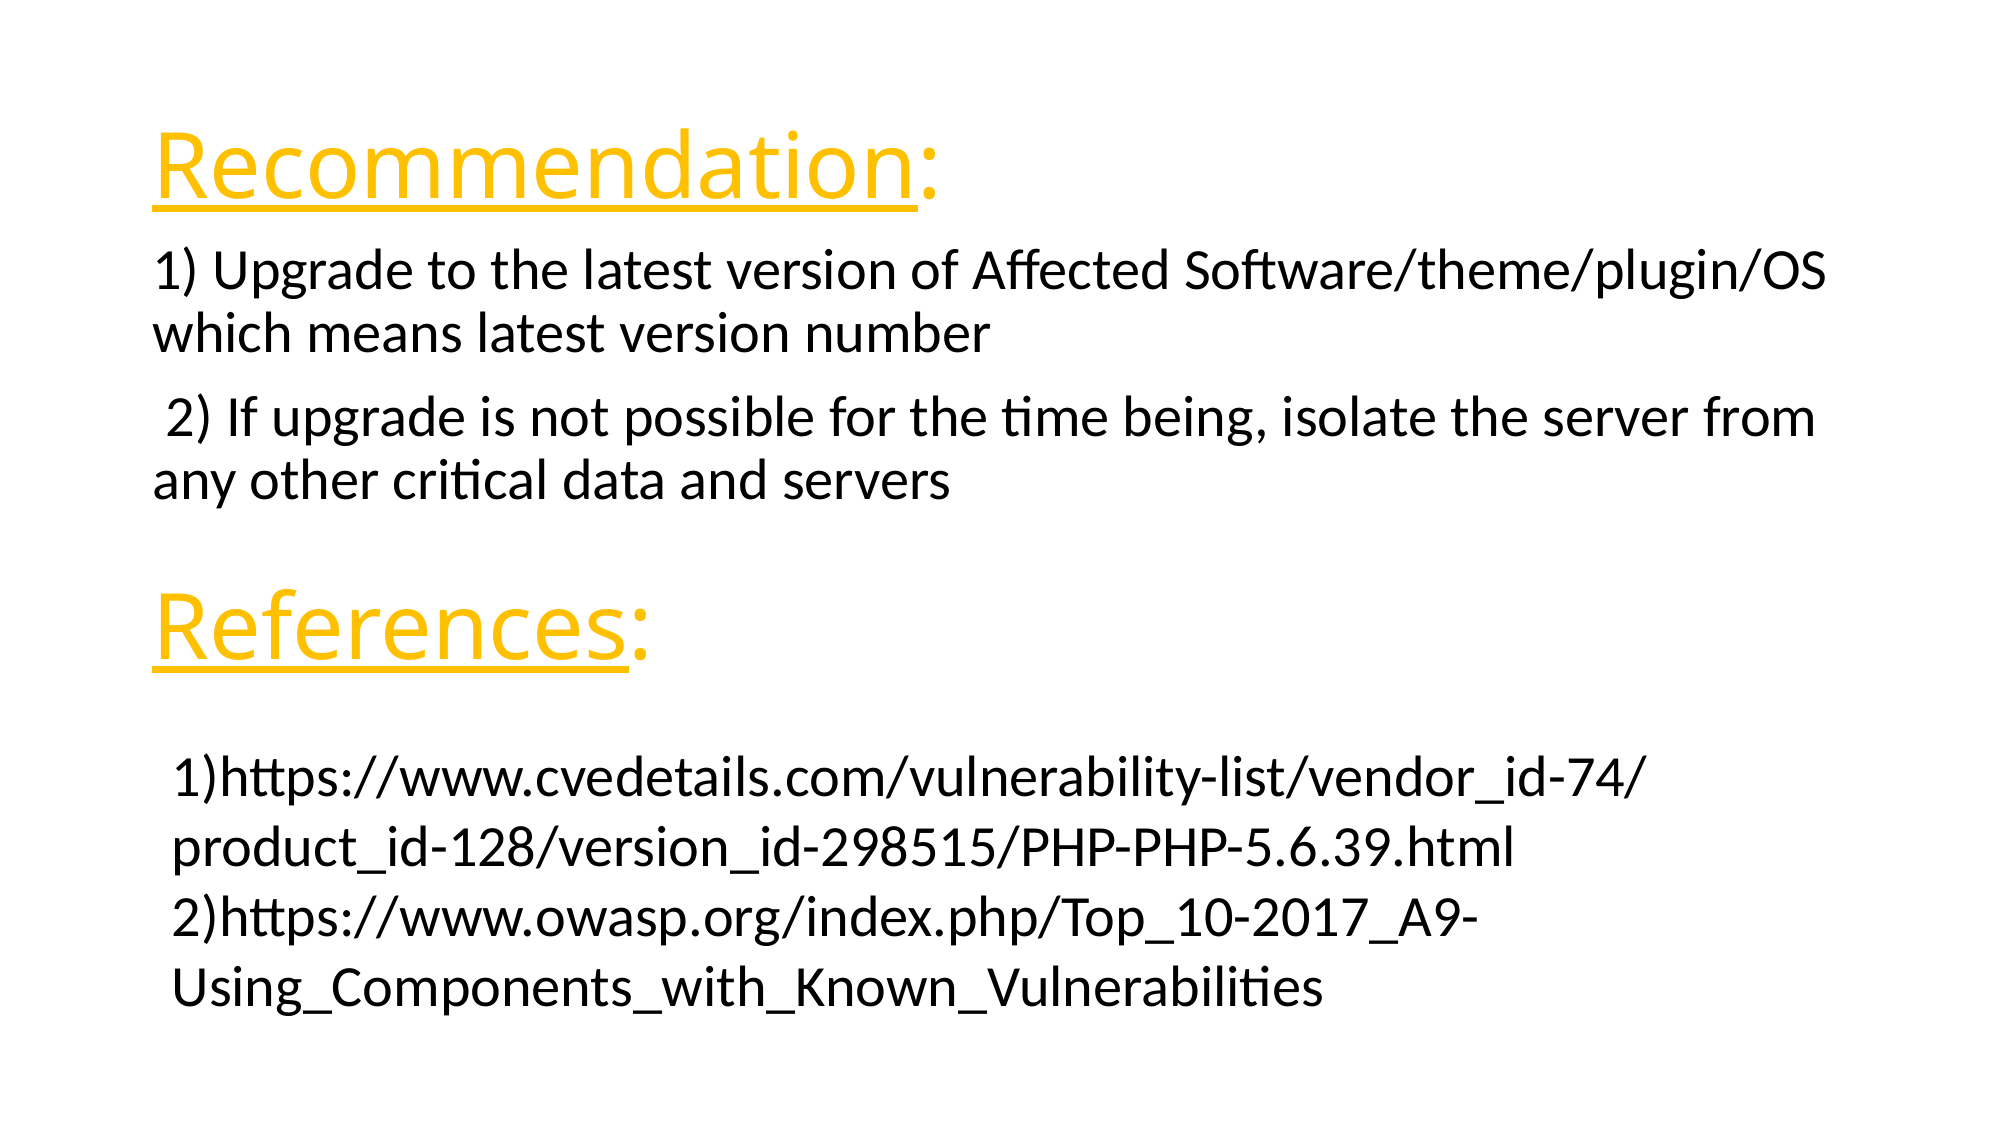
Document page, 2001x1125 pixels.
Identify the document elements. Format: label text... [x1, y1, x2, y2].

text_box 1)https://www.cvedetails.com/vulnerability-list/vendor_id-74/product_id-128/version_id-298515/PHP-PHP-5.6.39.html 2)https://www.owasp.org/index.php/Top_10-2017_A9-Using_Components_with_Known_Vulnerabilities [157, 730, 1884, 1025]
text_box References: [137, 520, 1863, 739]
title Recommendation: [137, 59, 1863, 231]
list 1) Upgrade to the latest version of Affected Software/theme/plugin/OS which means latest version number 2) If upgrade is not possible for the time being, isolate the server from any other critical data and servers [137, 231, 1904, 540]
